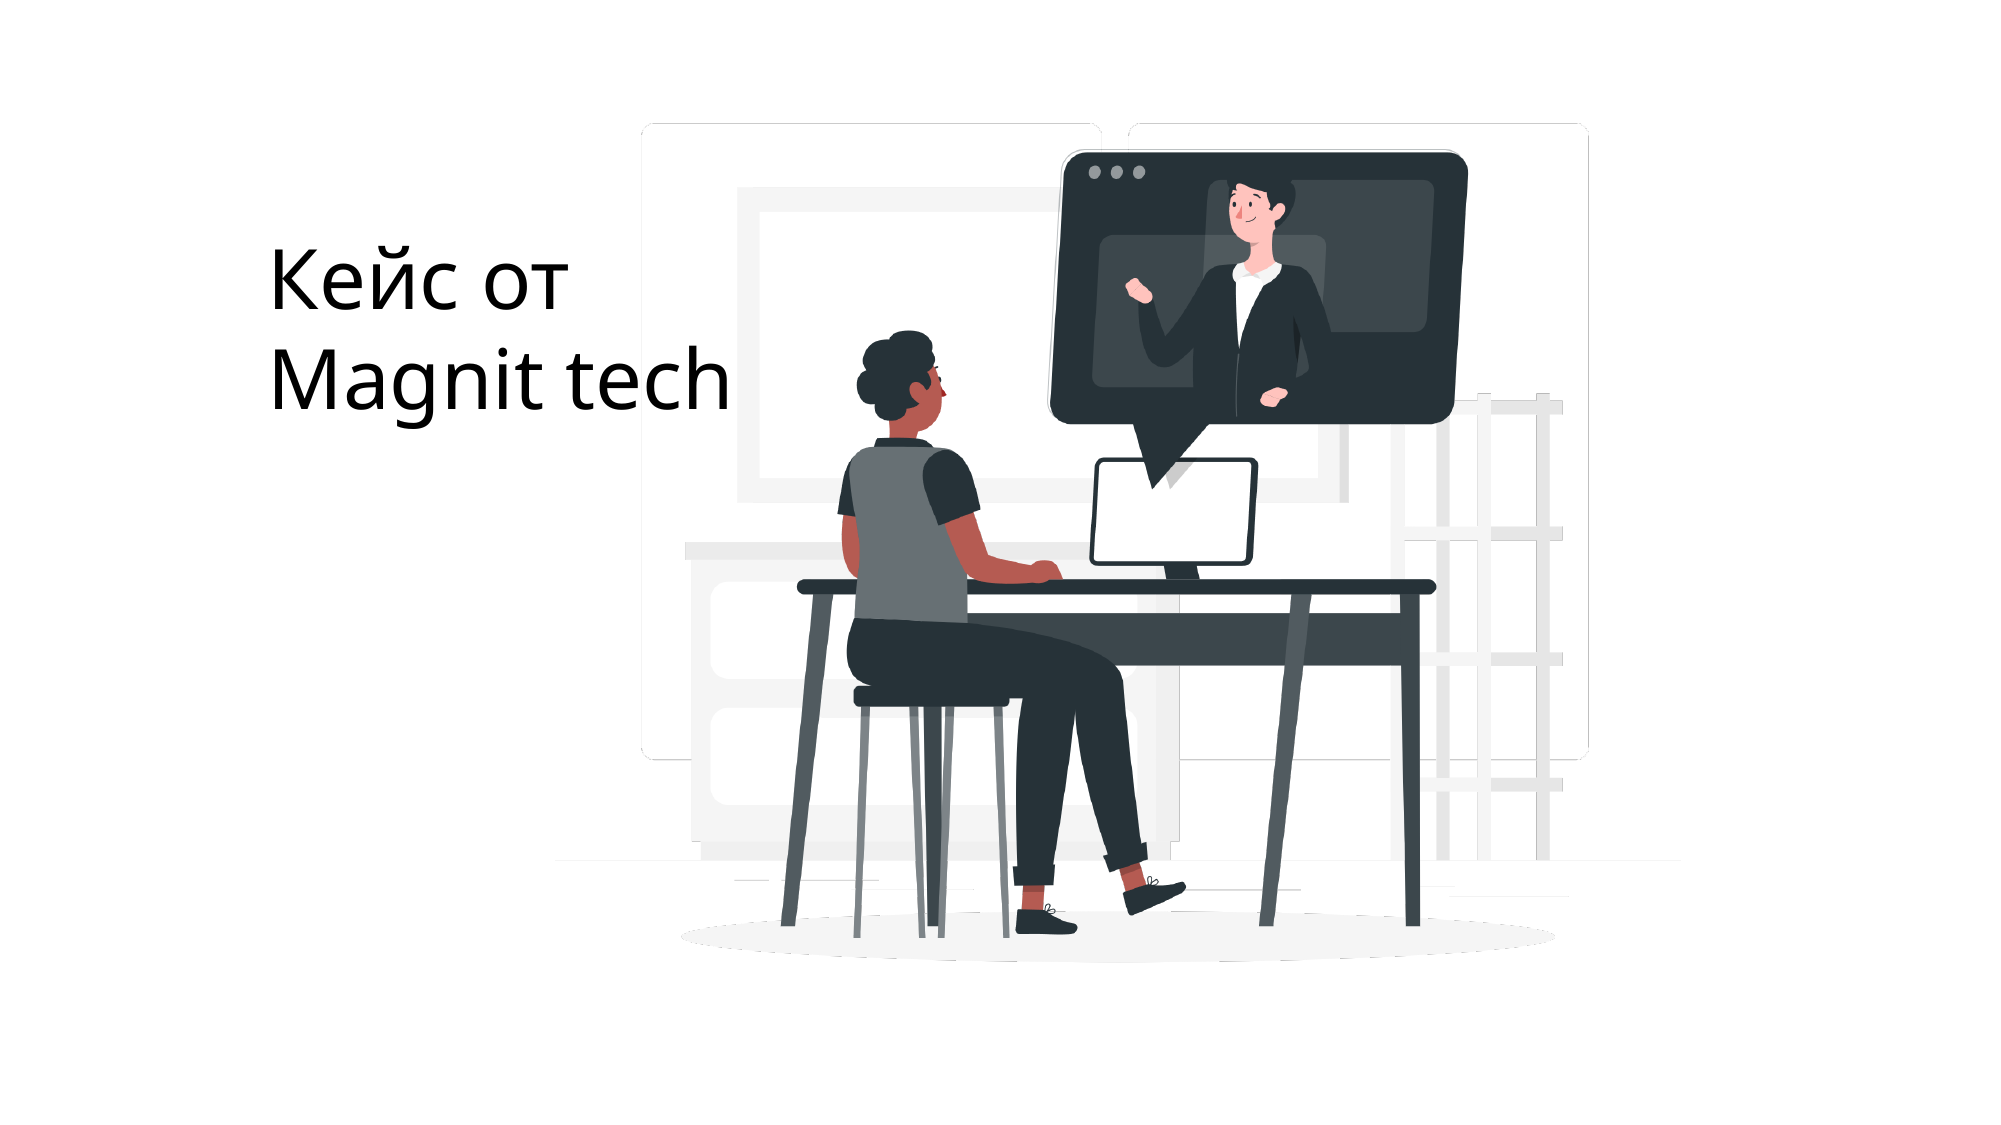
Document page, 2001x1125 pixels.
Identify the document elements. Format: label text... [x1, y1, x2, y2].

title Кейс от Magnit tech [252, 198, 555, 454]
picture [555, 0, 1681, 1125]
